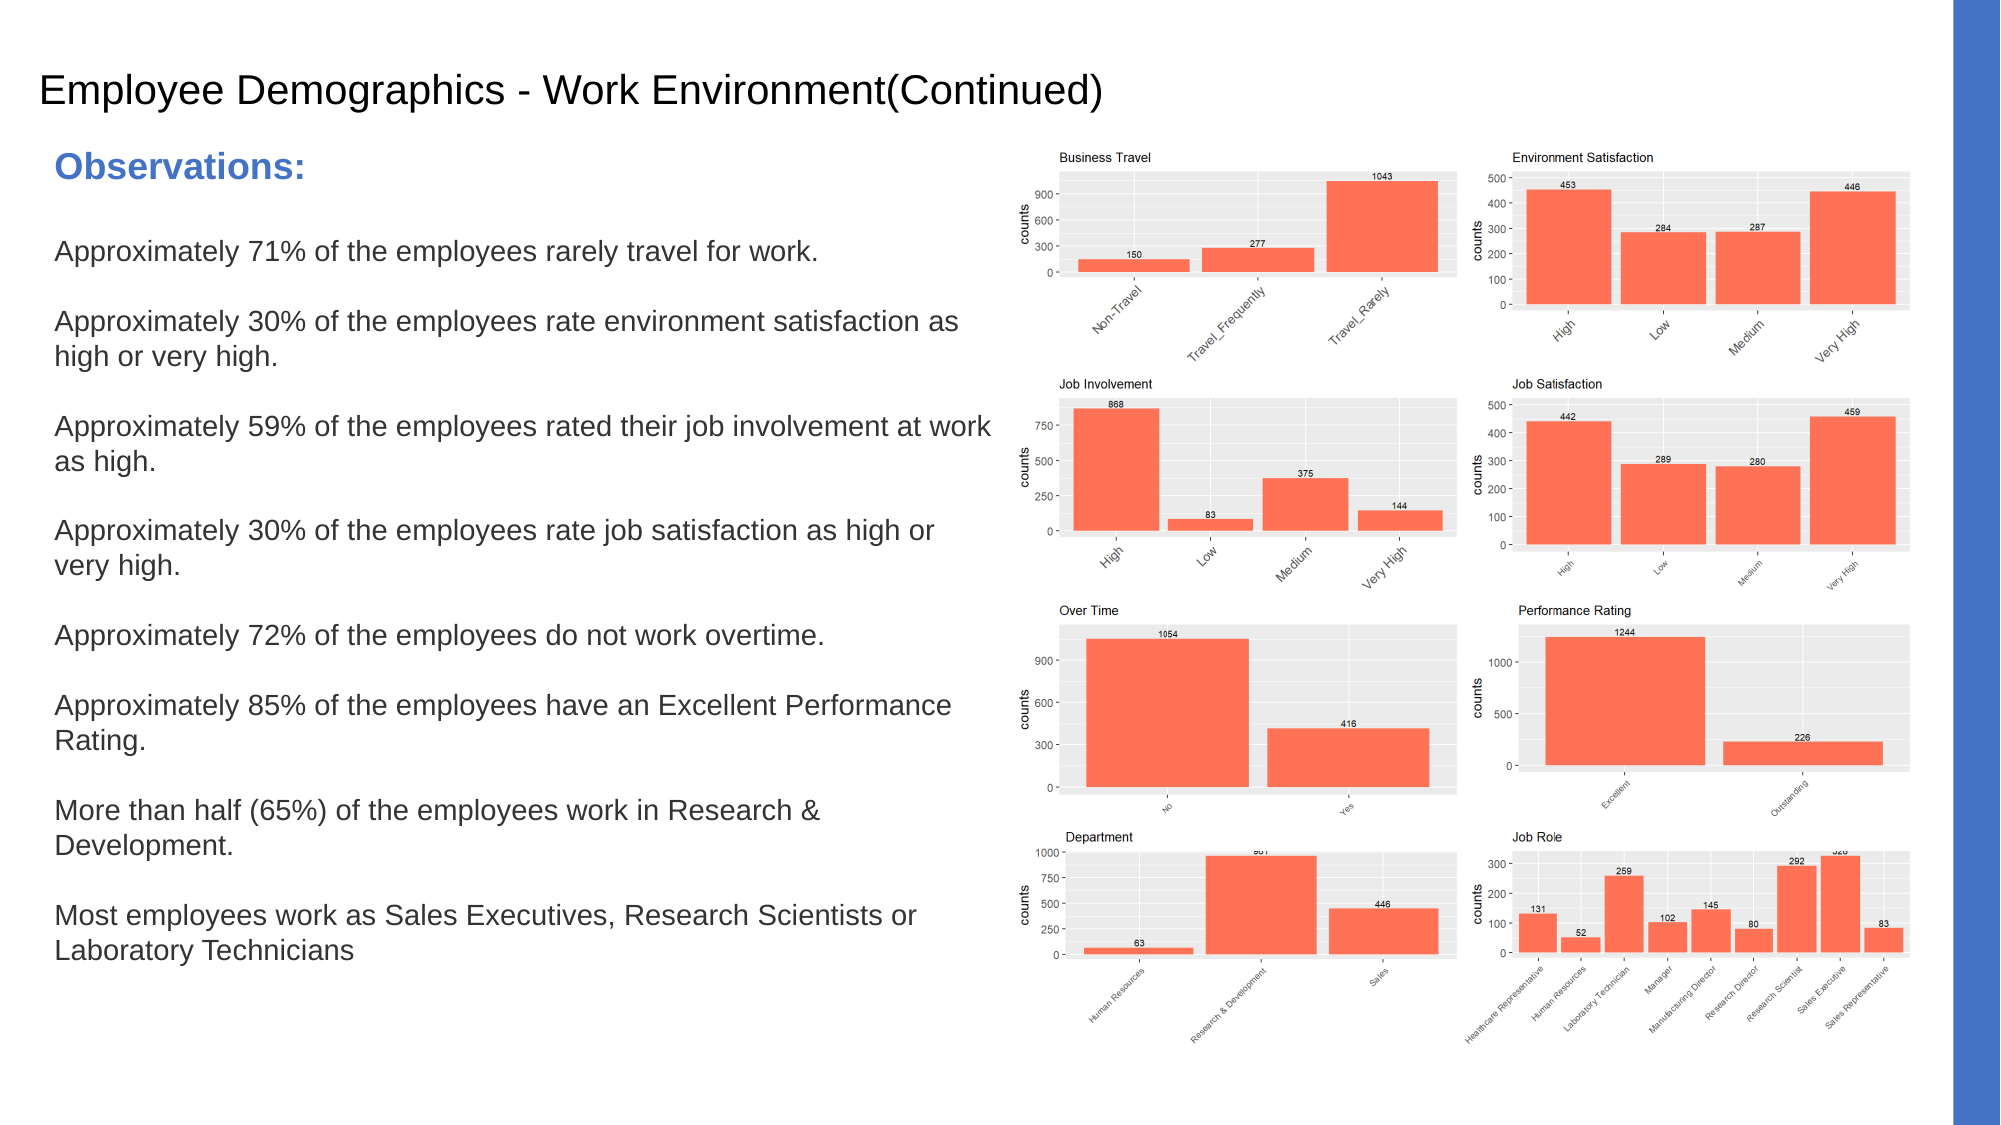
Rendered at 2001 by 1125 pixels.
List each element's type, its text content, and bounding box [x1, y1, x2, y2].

picture [1011, 141, 1943, 1053]
text_box Employee Demographics - Work Environment(Continued) [23, 21, 1919, 161]
text_box Observations: Approximately 71% of the employees rarely travel for work. Approximately 30% of the employees rate environment satisfaction as high or very high. Approximately 59% of the employees rated their job involvement at work as high. Approximately 30% of the employees rate job satisfaction as high or very high. Approximately 72% of the employees do not work overtime. Approximately 85% of the employees have an Excellent Performance Rating. More than half (65%) of the employees work in Research & Development. Most employees work as Sales Executives, Research Scientists or Laboratory Technicians [39, 134, 1012, 974]
